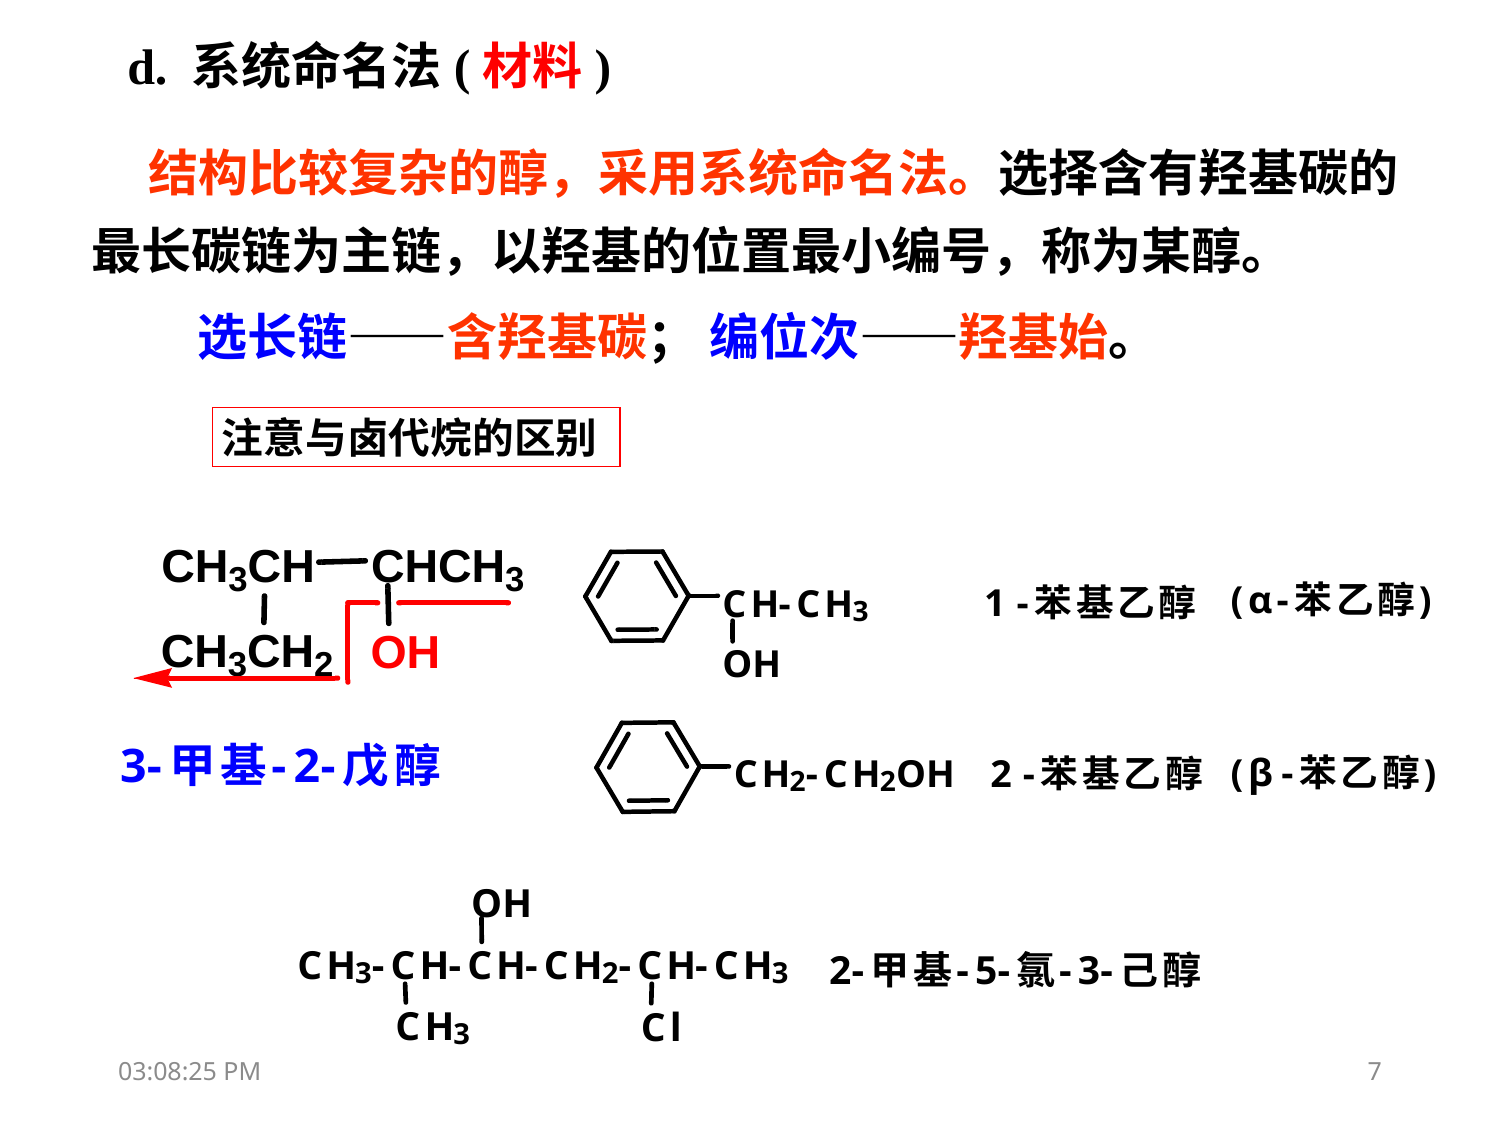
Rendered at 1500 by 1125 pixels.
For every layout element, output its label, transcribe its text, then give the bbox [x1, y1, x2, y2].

picture [112, 432, 1459, 826]
text_box d. 系统命名法(材料) [112, 26, 1025, 102]
slide_number 7 [1059, 1042, 1397, 1103]
picture [288, 878, 1211, 1081]
text_box 选长链——含羟基碳； 编位次——羟基始。 [126, 298, 1377, 374]
text_box 结构比较复杂的醇，采用系统命名法。选择含有羟基碳的最长碳链为主链，以羟基的位置最小编号，称为某醇。 [76, 115, 1459, 287]
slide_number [103, 1042, 441, 1103]
text_box 注意与卤代烷的区别 [212, 407, 621, 432]
